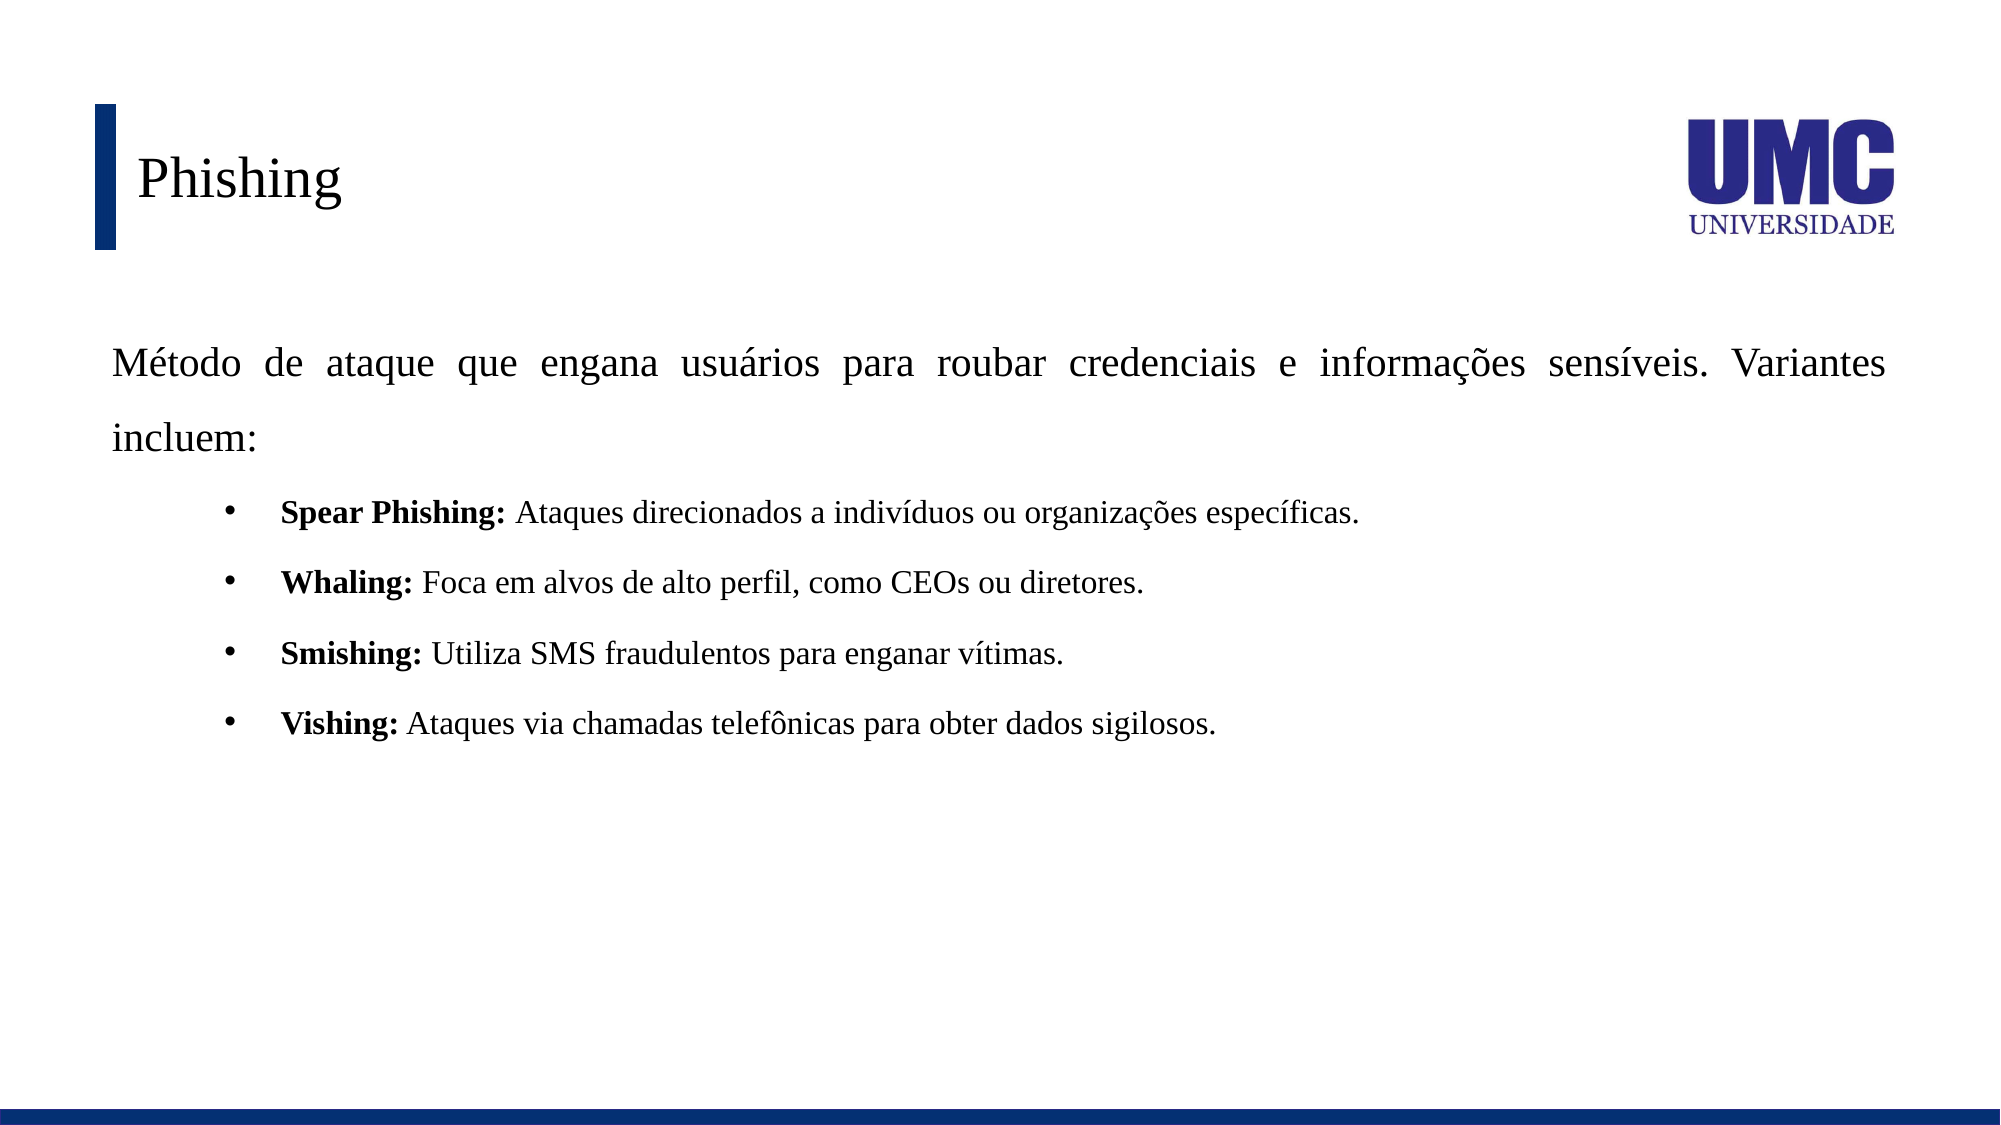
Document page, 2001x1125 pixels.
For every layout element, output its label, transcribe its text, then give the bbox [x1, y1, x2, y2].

picture [1, 1110, 1999, 1124]
picture [95, 104, 116, 250]
title Phishing [122, 140, 1667, 214]
picture [1686, 117, 1896, 237]
list Método de ataque que engana usuários para roubar credenciais e informações sensíveis. Variantes incluem: Spear Phishing: Ataques direcionados a indivíduos ou organizações específicas. Whaling: Foca em alvos de alto perfil, como CEOs ou diretores. Smishing: Utiliza SMS fraudulentos para enganar vítimas. Vishing: Ataques via chamadas telefônicas para obter dados sigilosos. [97, 302, 1903, 1017]
